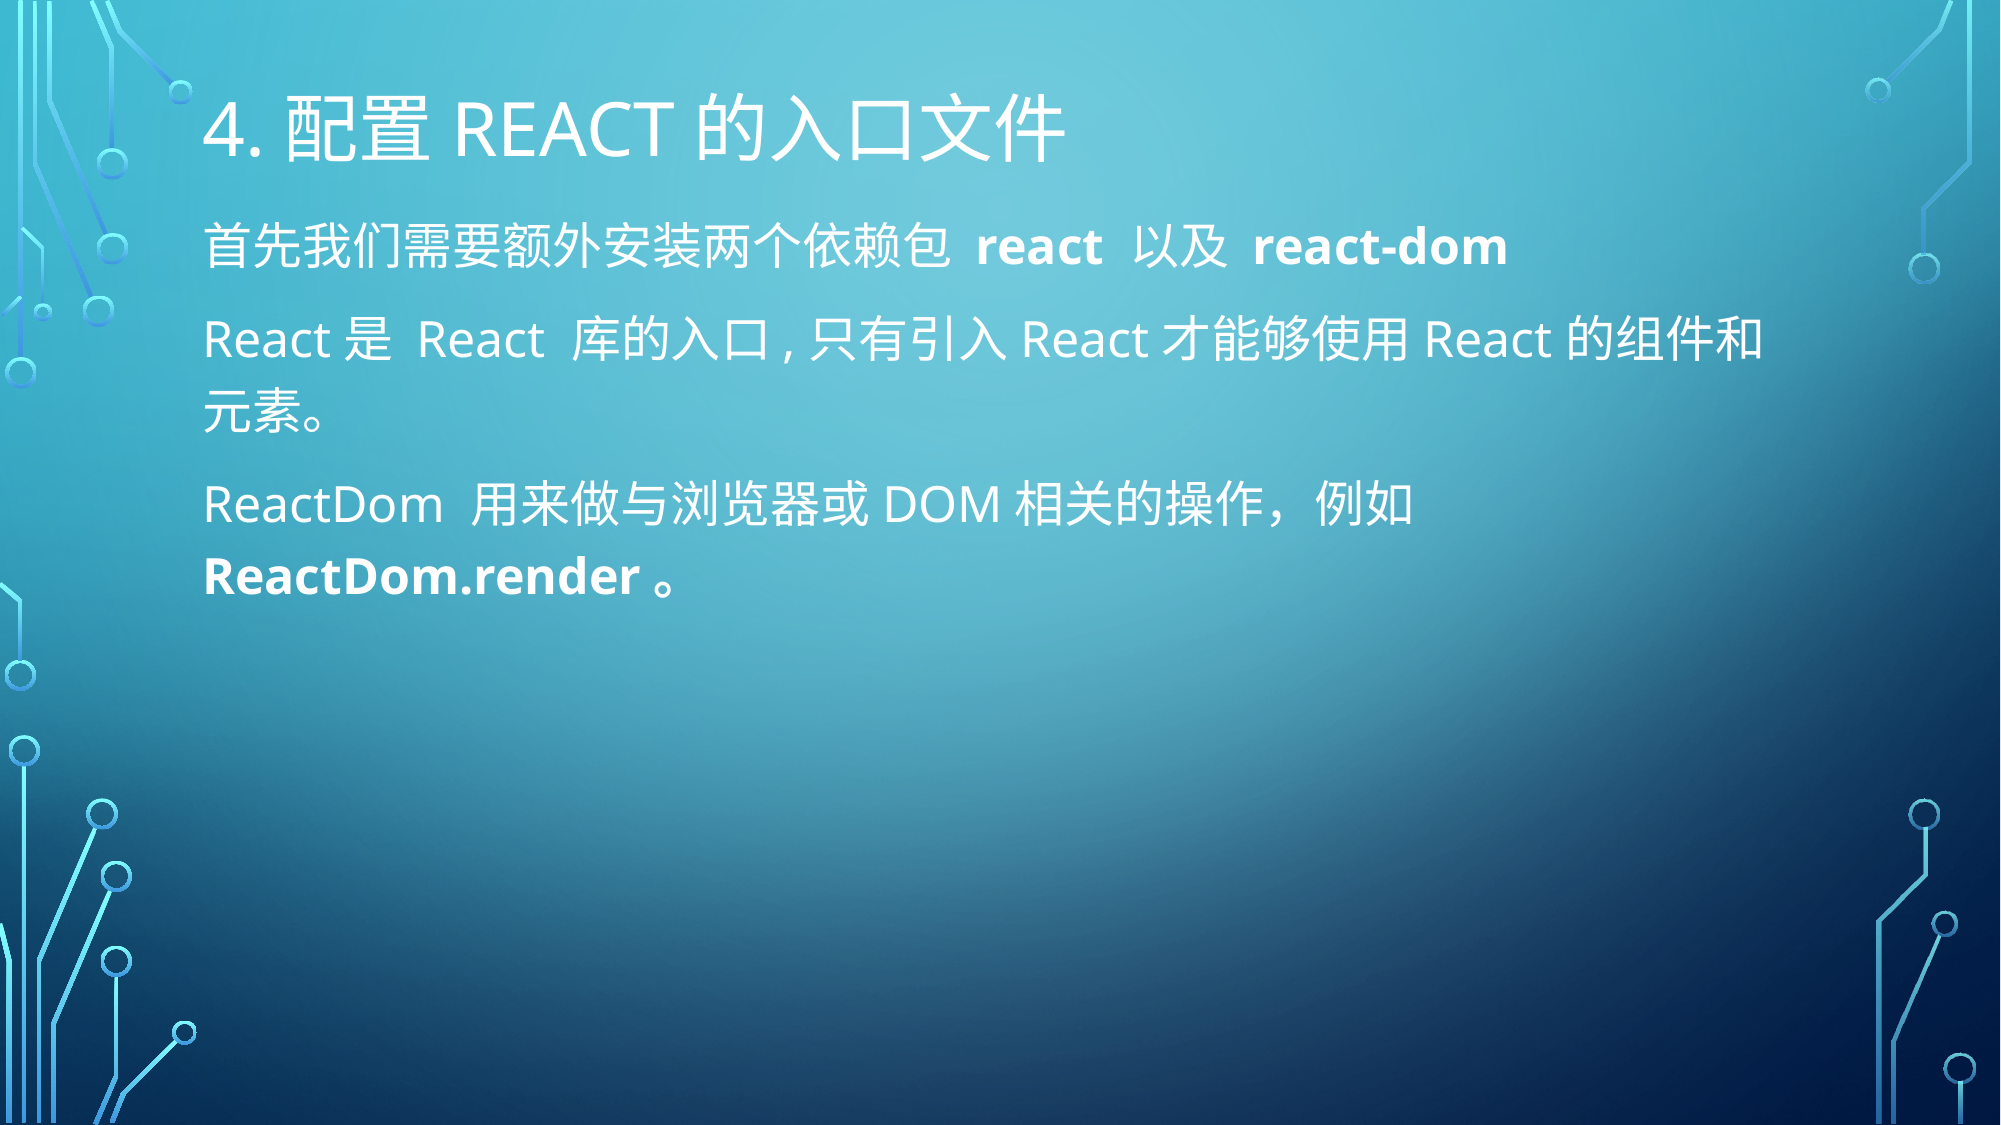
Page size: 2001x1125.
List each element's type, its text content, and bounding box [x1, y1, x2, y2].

list 首先我们需要额外安装两个依赖包 react 以及 react-dom React是 React 库的入口,只有引入React才能够使用React的组件和元素。 ReactDom 用来做与浏览器或DOM相关的操作，例如ReactDom.render。 [187, 195, 1813, 986]
title 4.配置react的入口文件 [187, 52, 1813, 195]
